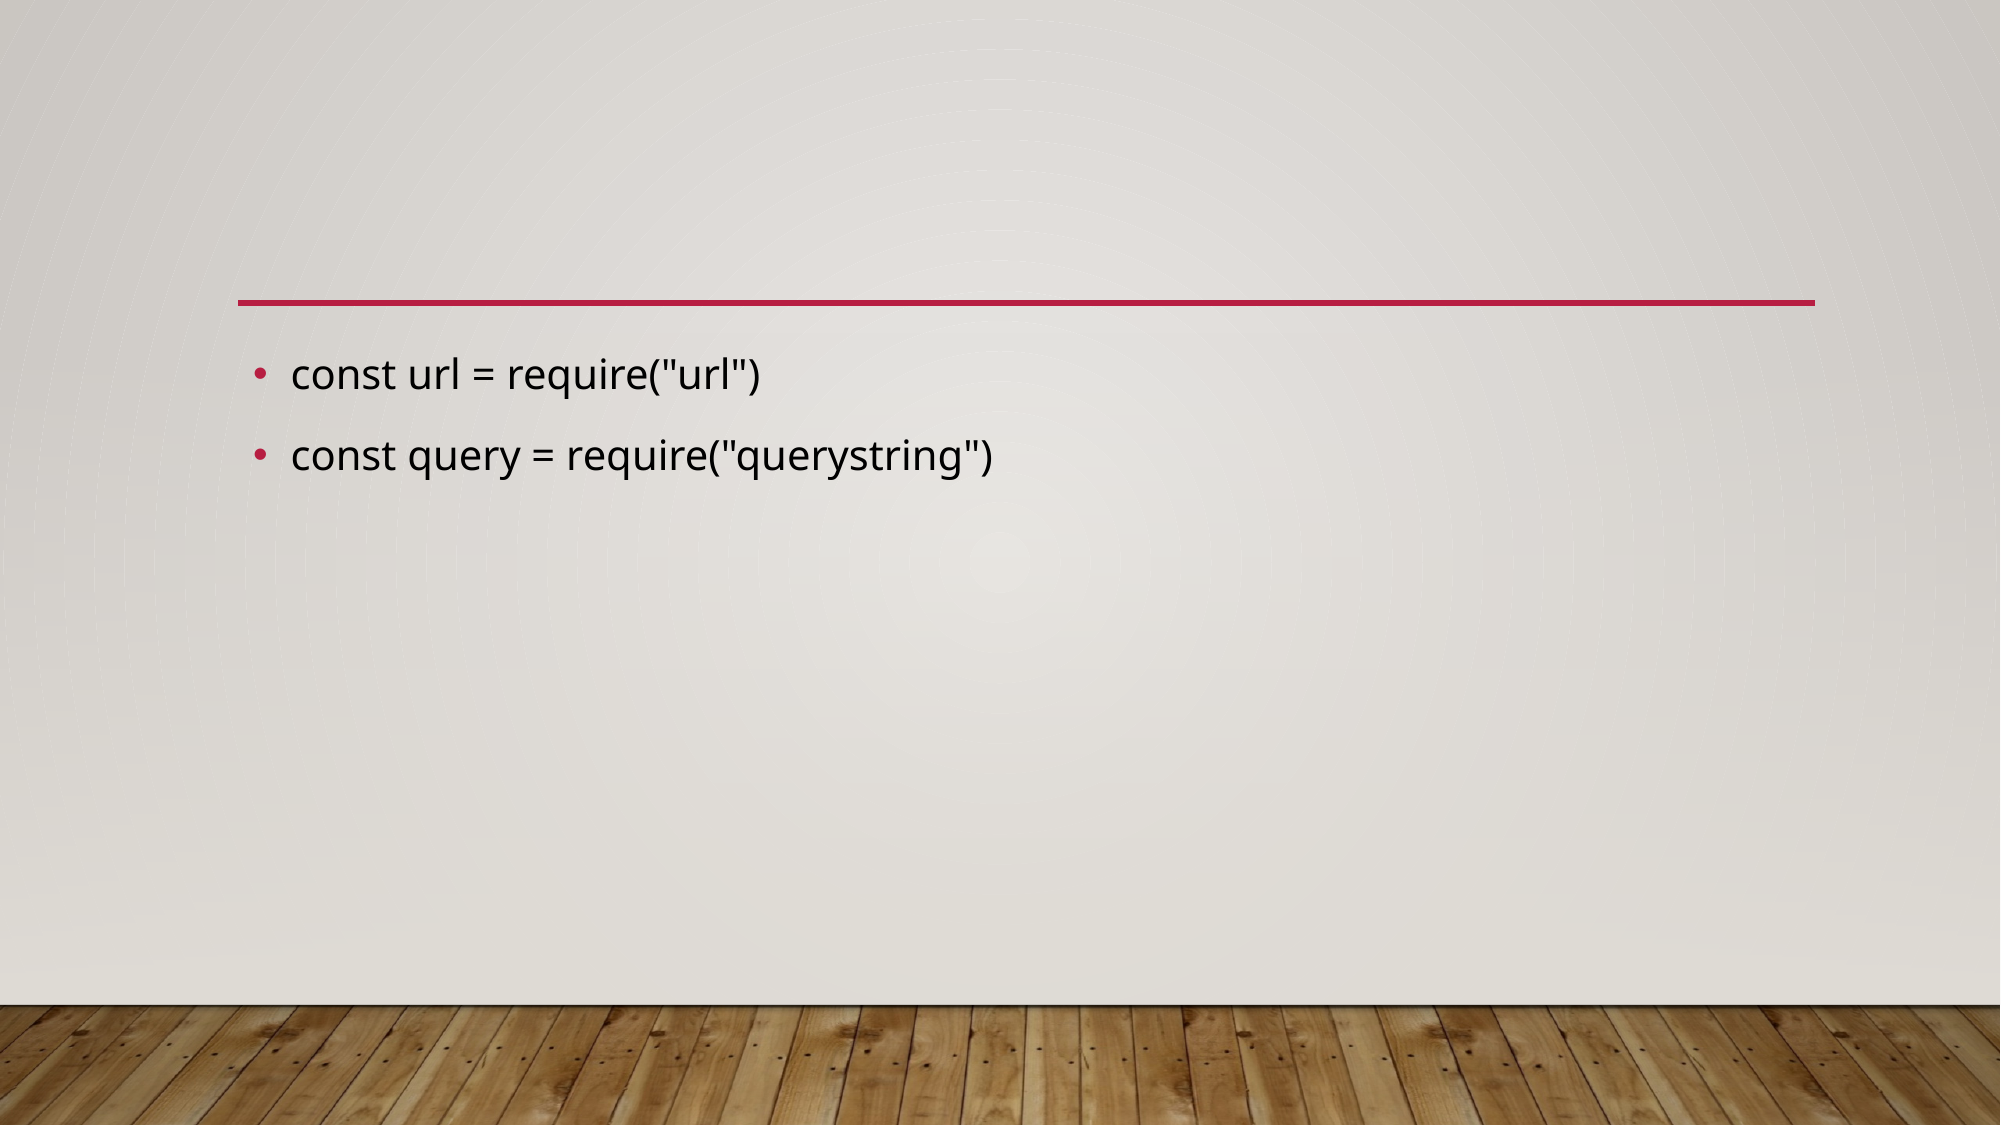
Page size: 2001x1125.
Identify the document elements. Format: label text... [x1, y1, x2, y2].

list const url = require("url") const query = require("querystring") [238, 330, 1814, 897]
picture [0, 1005, 2000, 1125]
